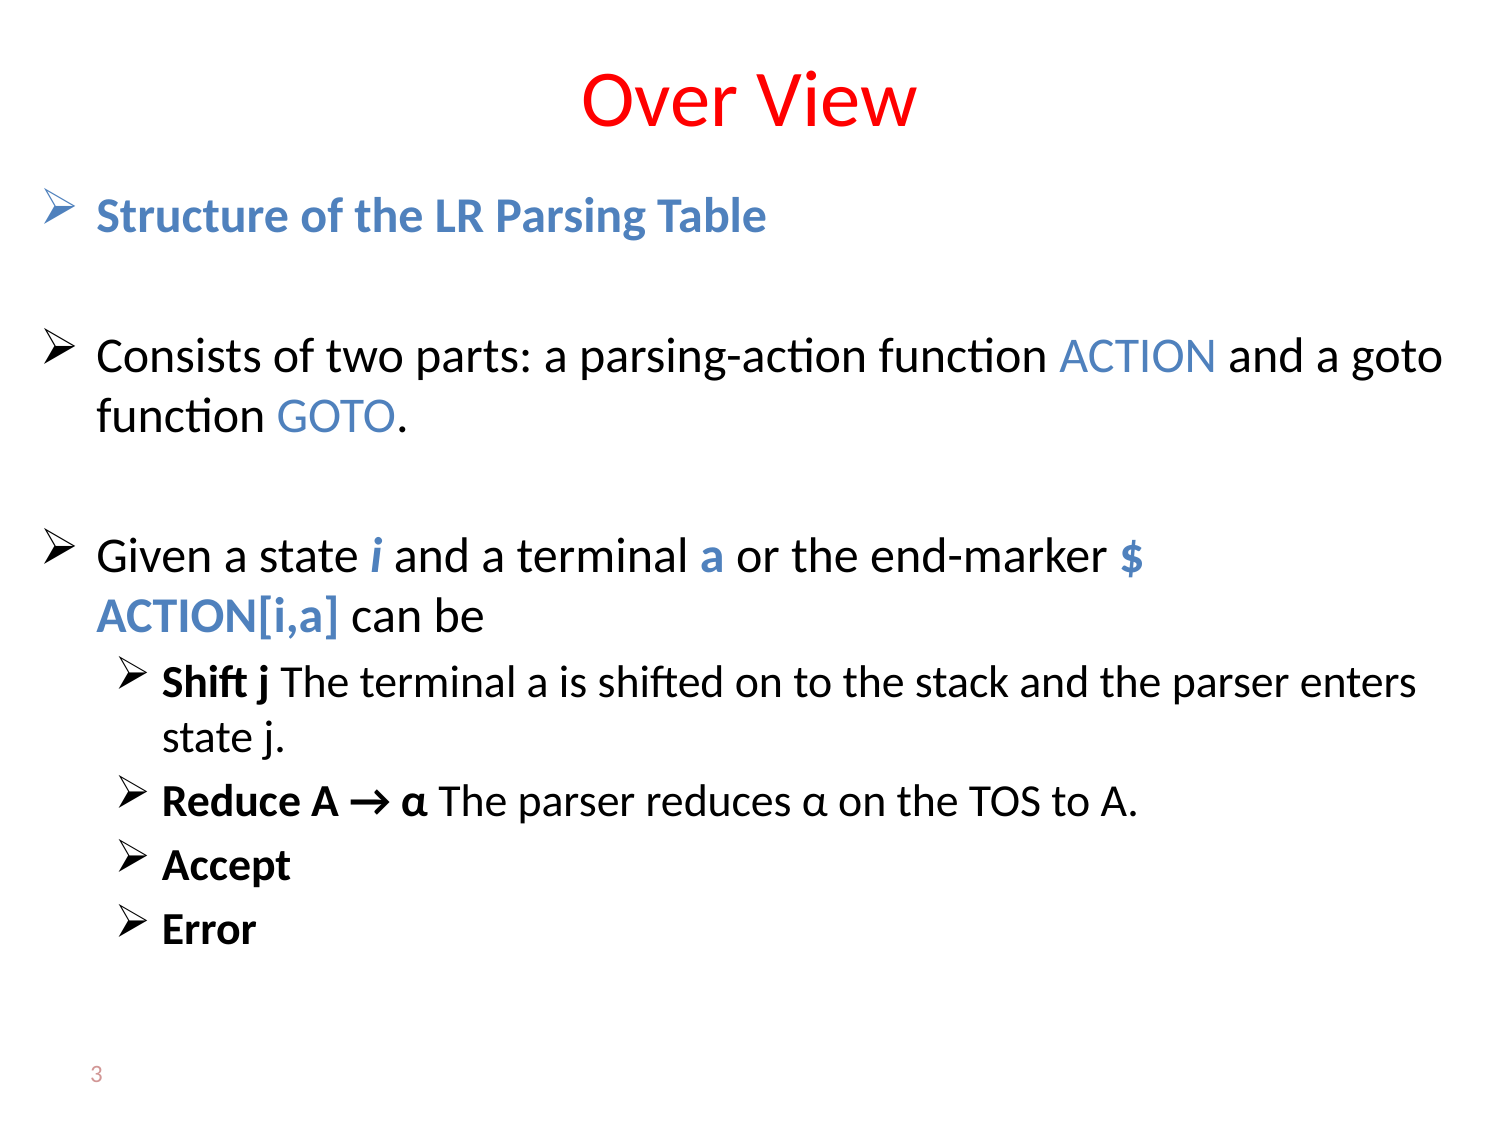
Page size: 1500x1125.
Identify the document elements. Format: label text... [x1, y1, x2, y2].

slide_number 3 [75, 1042, 425, 1103]
title Over View [75, 37, 1425, 150]
list Structure of the LR Parsing Table Consists of two parts: a parsing-action function ACTION and a goto function GOTO. Given a state i and a terminal a or the end-marker $ ACTION[i,a] can be Shift j The terminal a is shifted on to the stack and the parser enters state j. Reduce A → α The parser reduces α on the TOS to A. Accept Error [24, 174, 1475, 1038]
